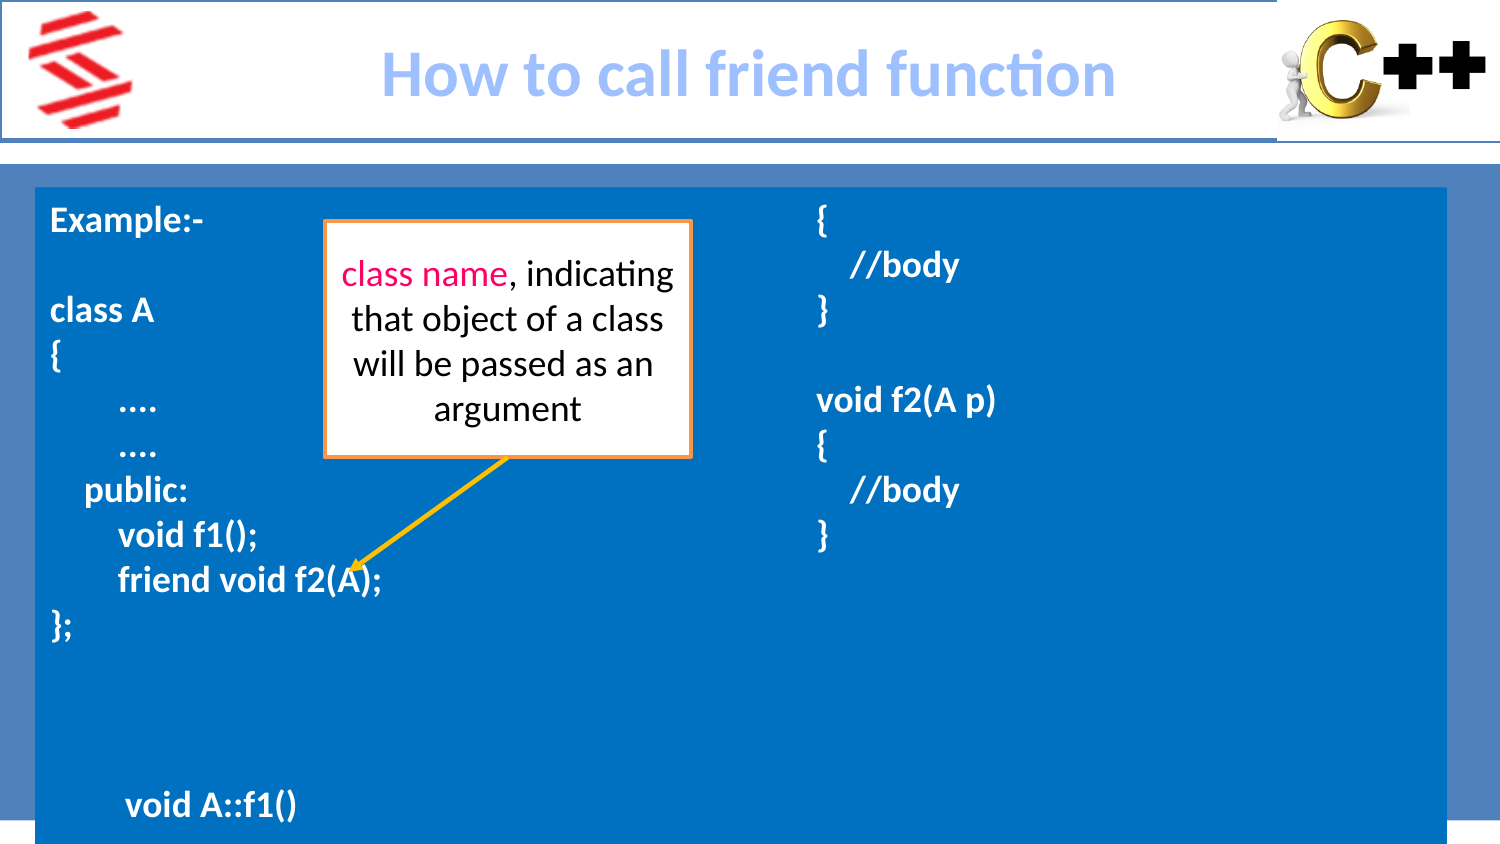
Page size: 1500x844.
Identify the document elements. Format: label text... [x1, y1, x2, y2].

picture [23, 11, 141, 130]
text_box class name, indicating that object of a class will be passed as an argument [323, 219, 693, 459]
list [0, 164, 1500, 844]
title How to call friend function [0, 0, 1274, 143]
text_box Example:- class A { .... .... public: void f1(); friend void f2(A); }; void A::f1() { //body } void f2(A p) { //body } [35, 187, 1447, 844]
picture [1277, 0, 1500, 141]
text_box [23, 175, 750, 272]
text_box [348, 457, 509, 573]
